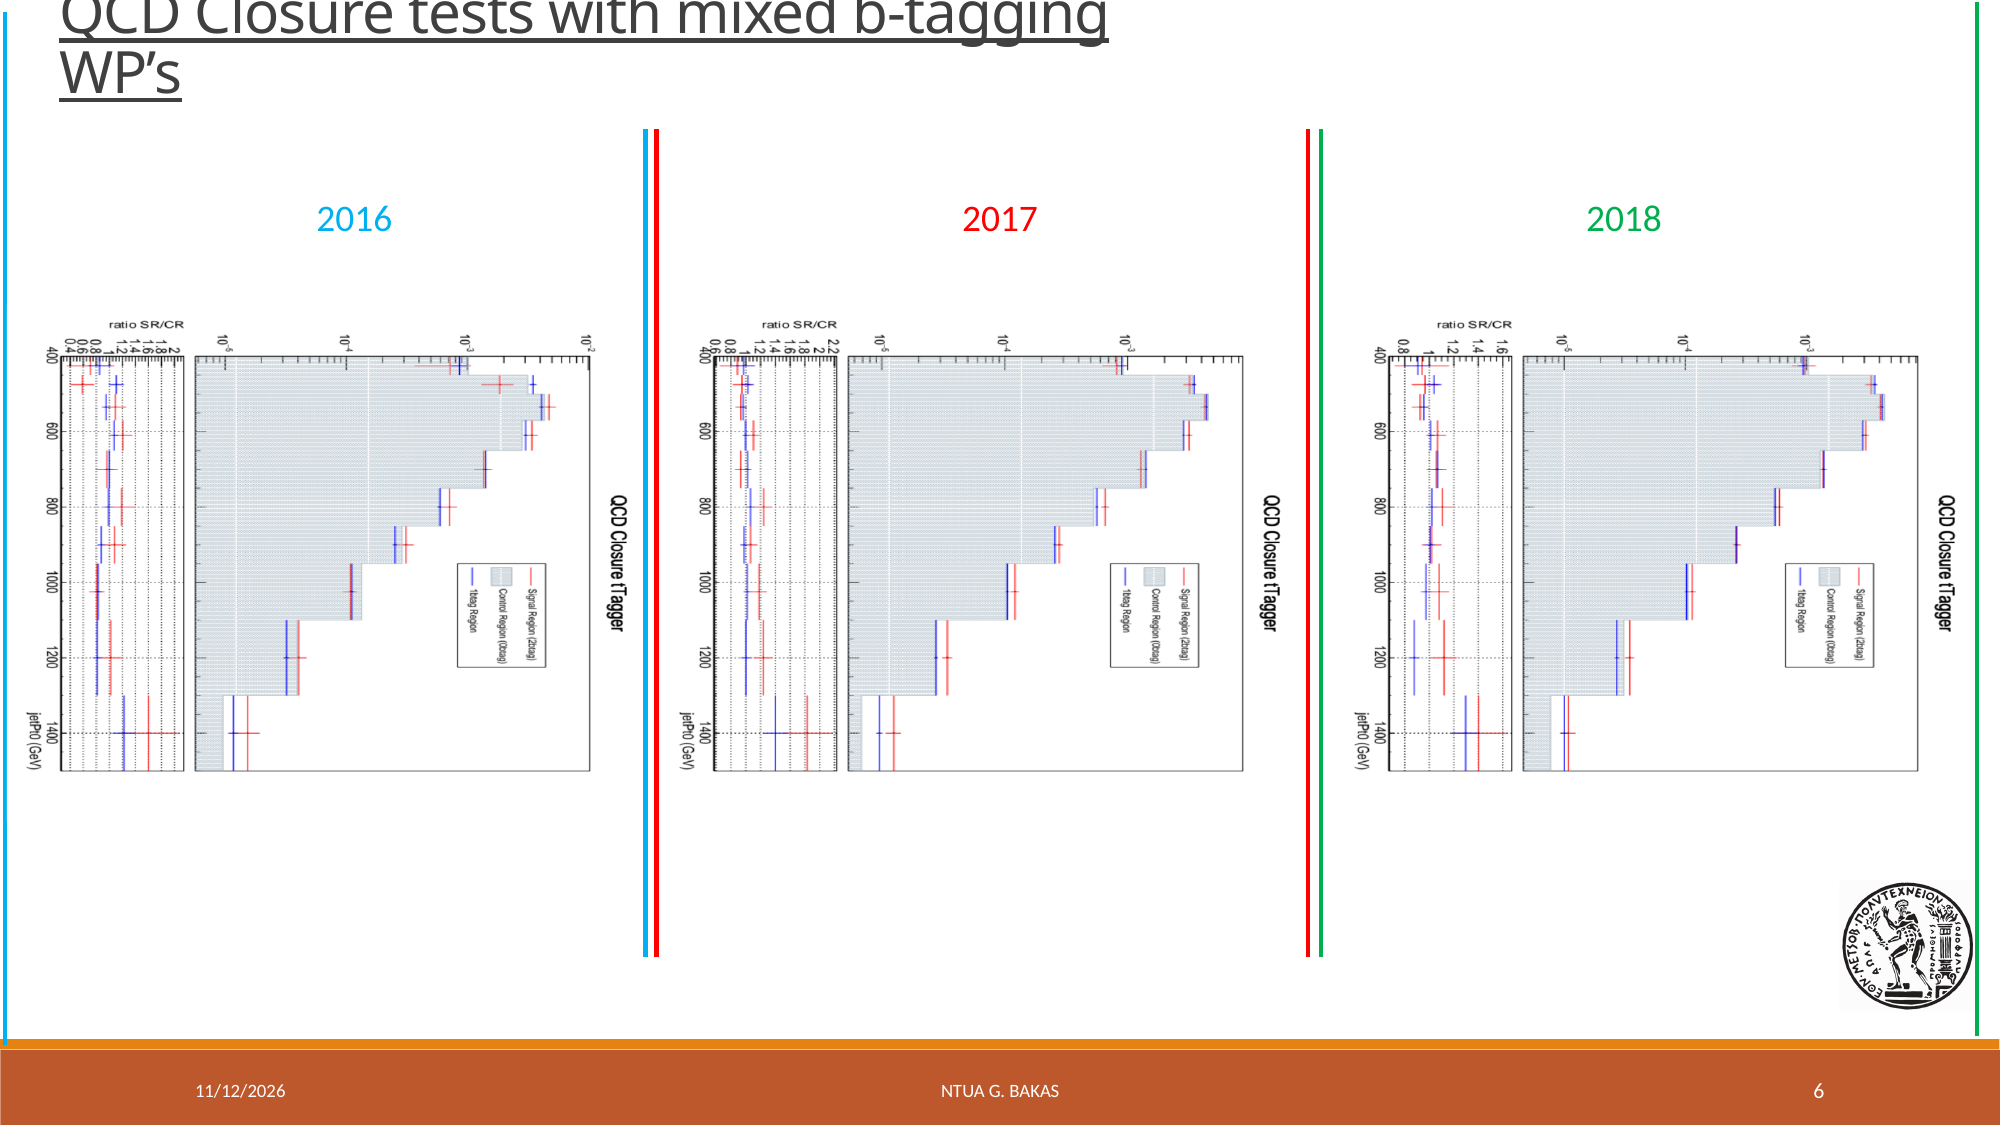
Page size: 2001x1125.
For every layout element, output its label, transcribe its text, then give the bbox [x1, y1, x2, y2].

picture [1839, 880, 1975, 1012]
text_box 2018 [1455, 186, 1793, 246]
text_box 2016 [185, 186, 524, 246]
picture [714, 248, 1232, 876]
picture [61, 248, 579, 876]
footer NTUA G. Bakas [604, 1059, 1396, 1120]
text_box 2017 [831, 186, 1169, 246]
text_box QCD Closure tests with mixed b-tagging WP’s [44, 28, 1127, 113]
slide_number 6 [1624, 1059, 1840, 1120]
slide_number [180, 1059, 586, 1120]
picture [1389, 248, 1907, 876]
